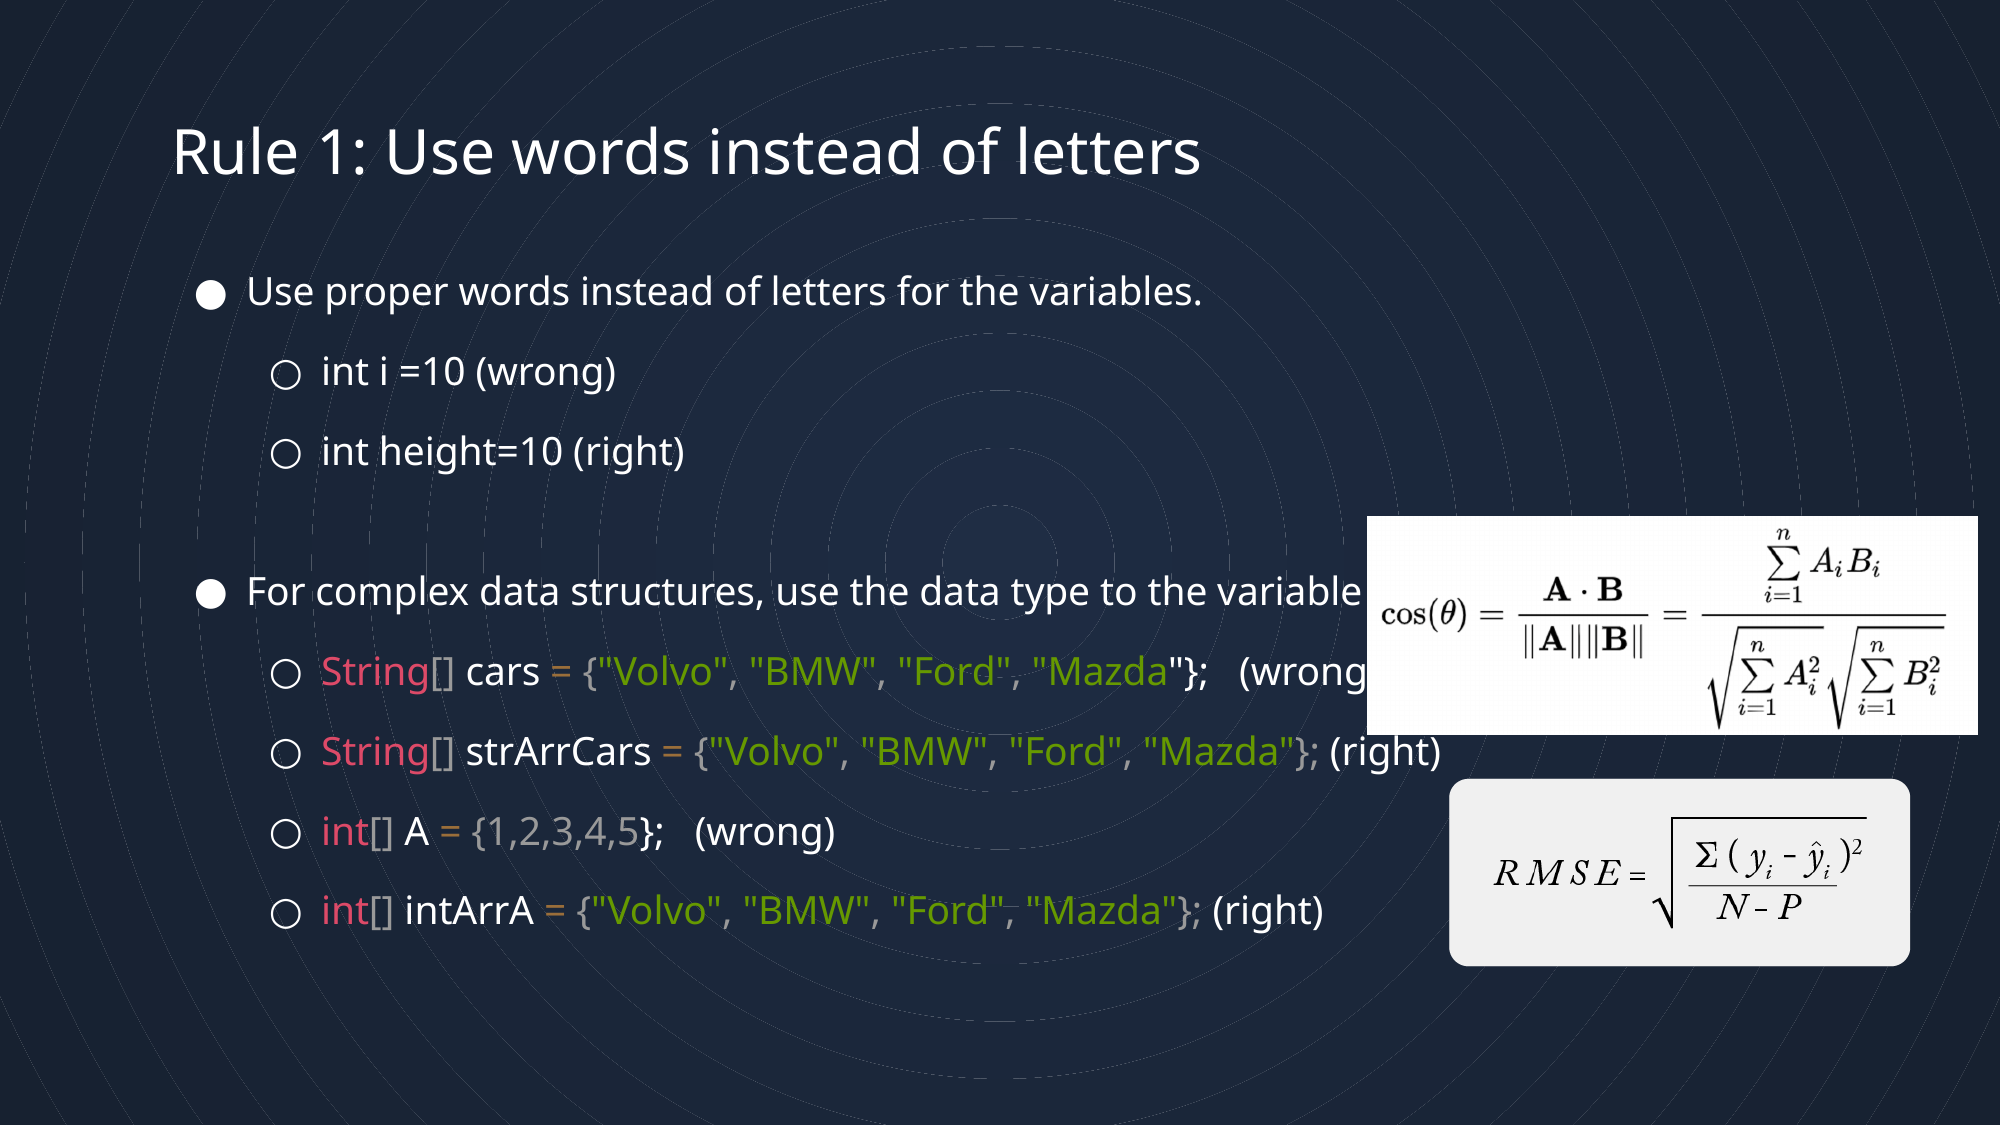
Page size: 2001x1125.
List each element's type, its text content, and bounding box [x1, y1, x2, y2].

picture [1366, 516, 1978, 735]
list Use proper words instead of letters for the variables. int i =10 (wrong) int height=10 (right) For complex data structures, use the data type to the variable String[] cars = {"Volvo", "BMW", "Ford", "Mazda"}; (wrong) String[] strArrCars = {"Volvo", "BMW", "Ford", "Mazda"}; (right) int[] A = {1,2,3,4,5}; (wrong) int[] intArrA = {"Volvo", "BMW", "Ford", "Mazda"}; (right) [156, 252, 1844, 1000]
picture [1447, 775, 1911, 971]
title Rule 1: Use words instead of letters [156, 97, 1844, 223]
